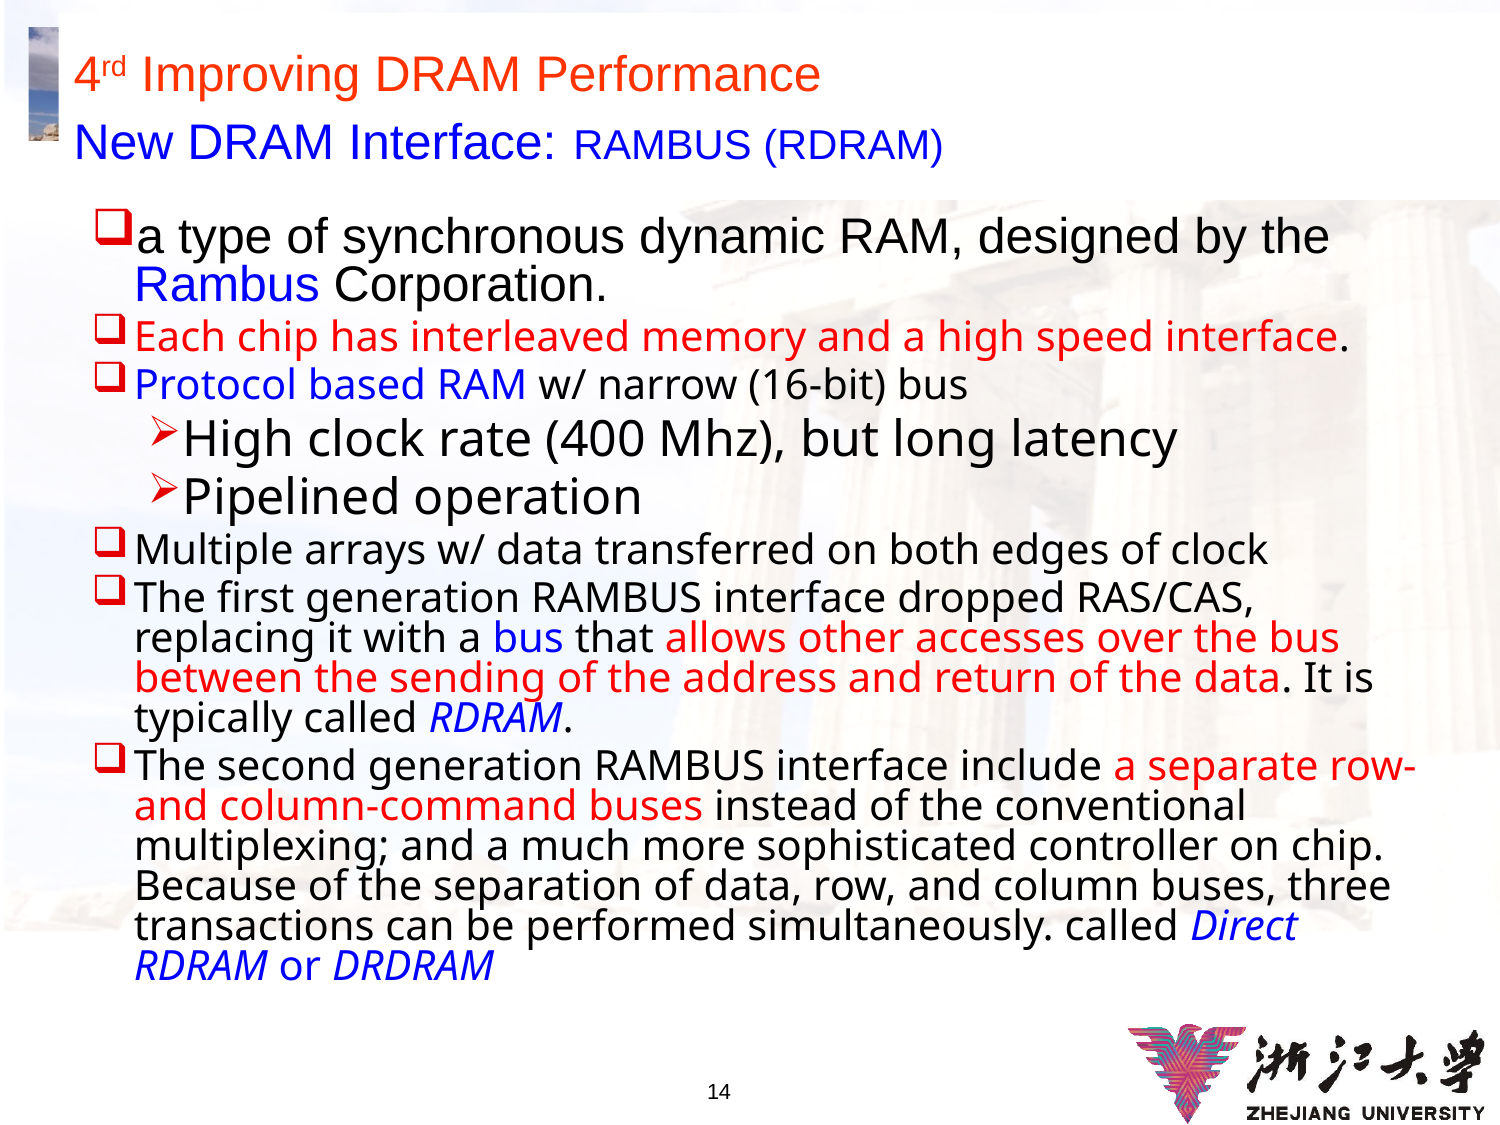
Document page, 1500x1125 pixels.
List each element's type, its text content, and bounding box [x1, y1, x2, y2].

list a type of synchronous dynamic RAM, designed by the Rambus Corporation. Each chip has interleaved memory and a high speed interface. Protocol based RAM w/ narrow (16-bit) bus High clock rate (400 Mhz), but long latency Pipelined operation Multiple arrays w/ data transferred on both edges of clock The first generation RAMBUS interface dropped RAS/CAS, replacing it with a bus that allows other accesses over the bus between the sending of the address and return of the data. It is typically called RDRAM. The second generation RAMBUS interface include a separate row- and column-command buses instead of the conventional multiplexing; and a much more sophisticated controller on chip. Because of the separation of data, row, and column buses, three transactions can be performed simultaneously. called Direct RDRAM or DRDRAM [76, 208, 1452, 1071]
picture [0, 0, 1500, 1125]
title 4rd Improving DRAM Performance New DRAM Interface: RAMBUS (RDRAM) [58, 12, 1500, 200]
